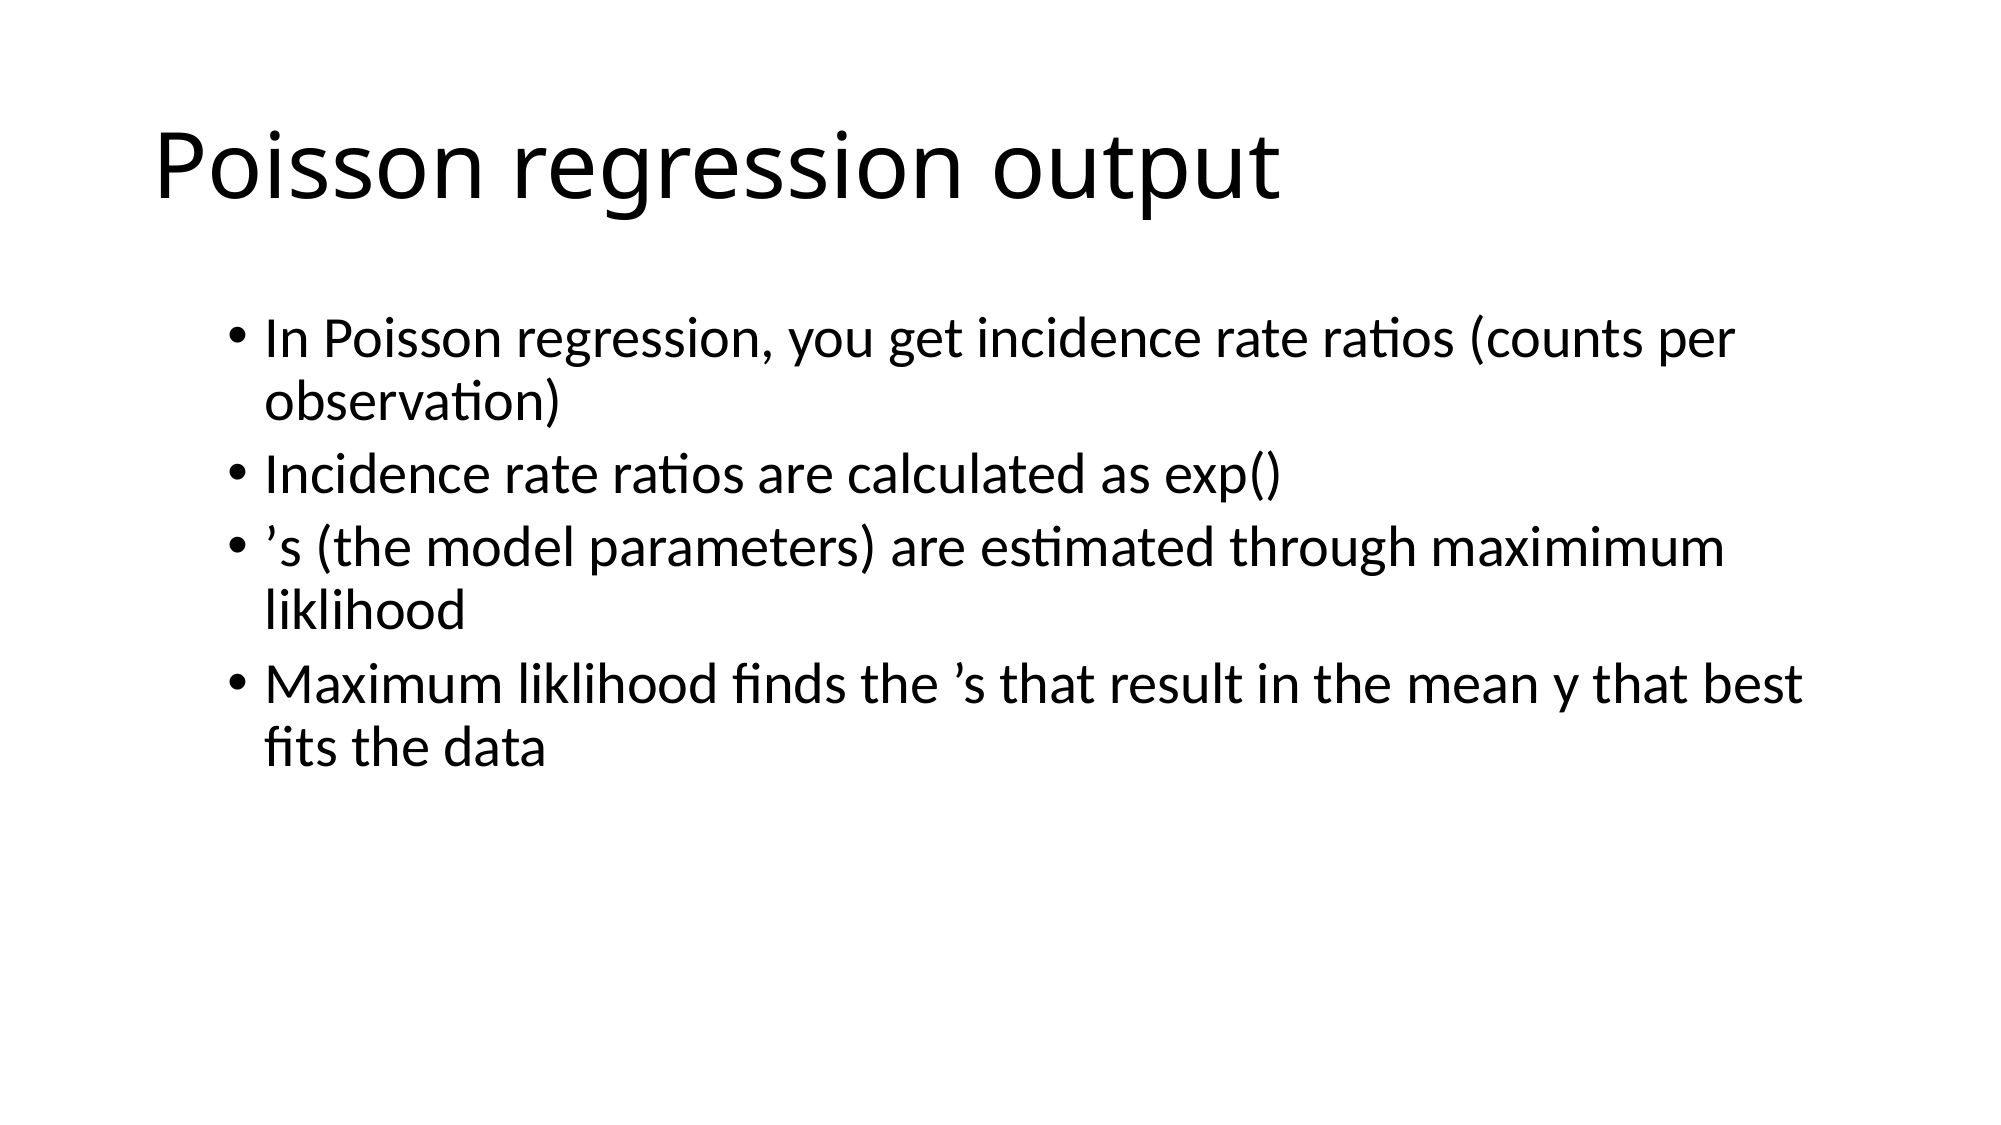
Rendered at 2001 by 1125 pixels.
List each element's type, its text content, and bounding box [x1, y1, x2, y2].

title Poisson regression output [137, 59, 1863, 278]
